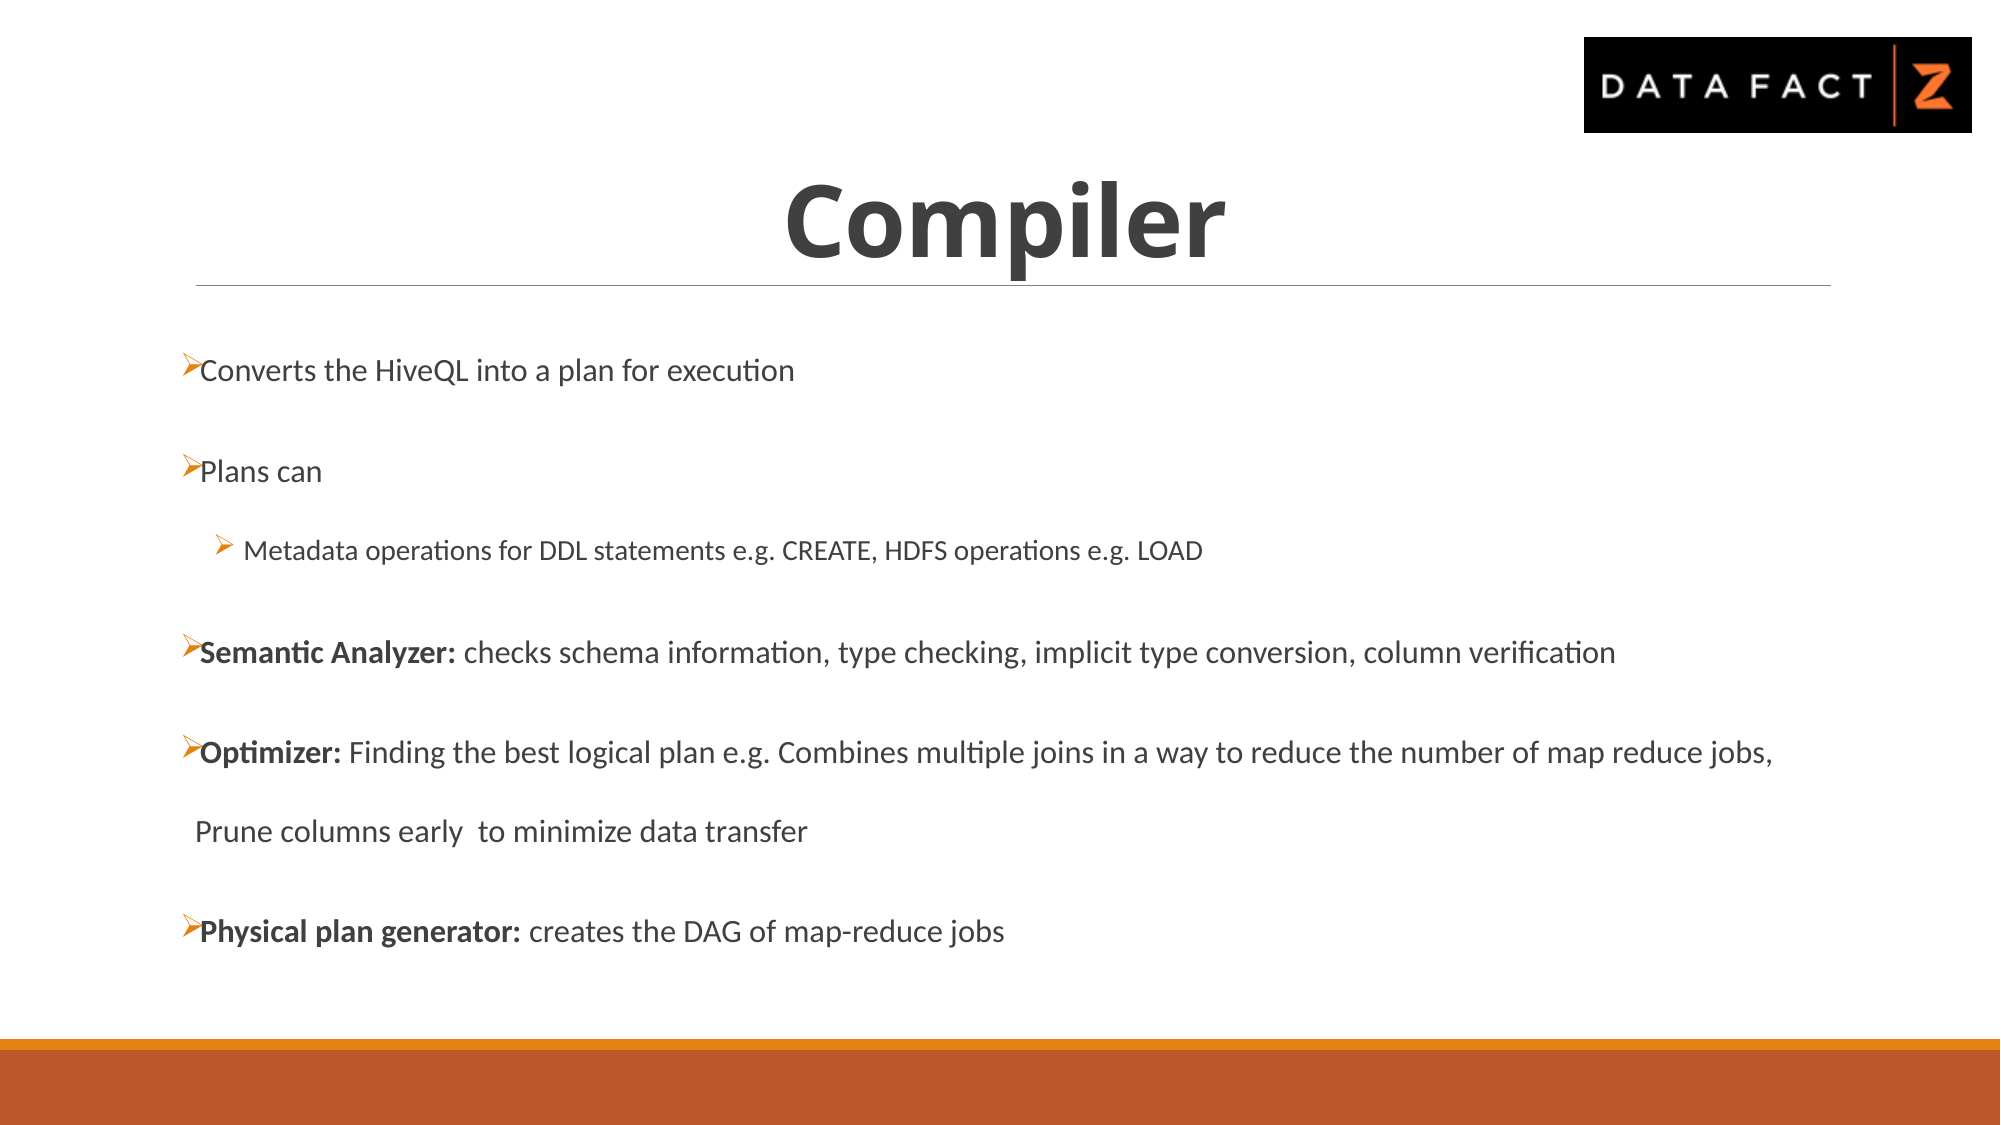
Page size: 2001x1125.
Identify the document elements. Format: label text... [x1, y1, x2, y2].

picture [1584, 37, 1972, 133]
title Compiler [180, 47, 1830, 285]
list Converts the HiveQL into a plan for execution Plans can Metadata operations for DDL statements e.g. CREATE, HDFS operations e.g. LOAD Semantic Analyzer: checks schema information, type checking, implicit type conversion, column verification Optimizer: Finding the best logical plan e.g. Combines multiple joins in a way to reduce the number of map reduce jobs, Prune columns early to minimize data transfer Physical plan generator: creates the DAG of map-reduce jobs [180, 302, 1830, 963]
